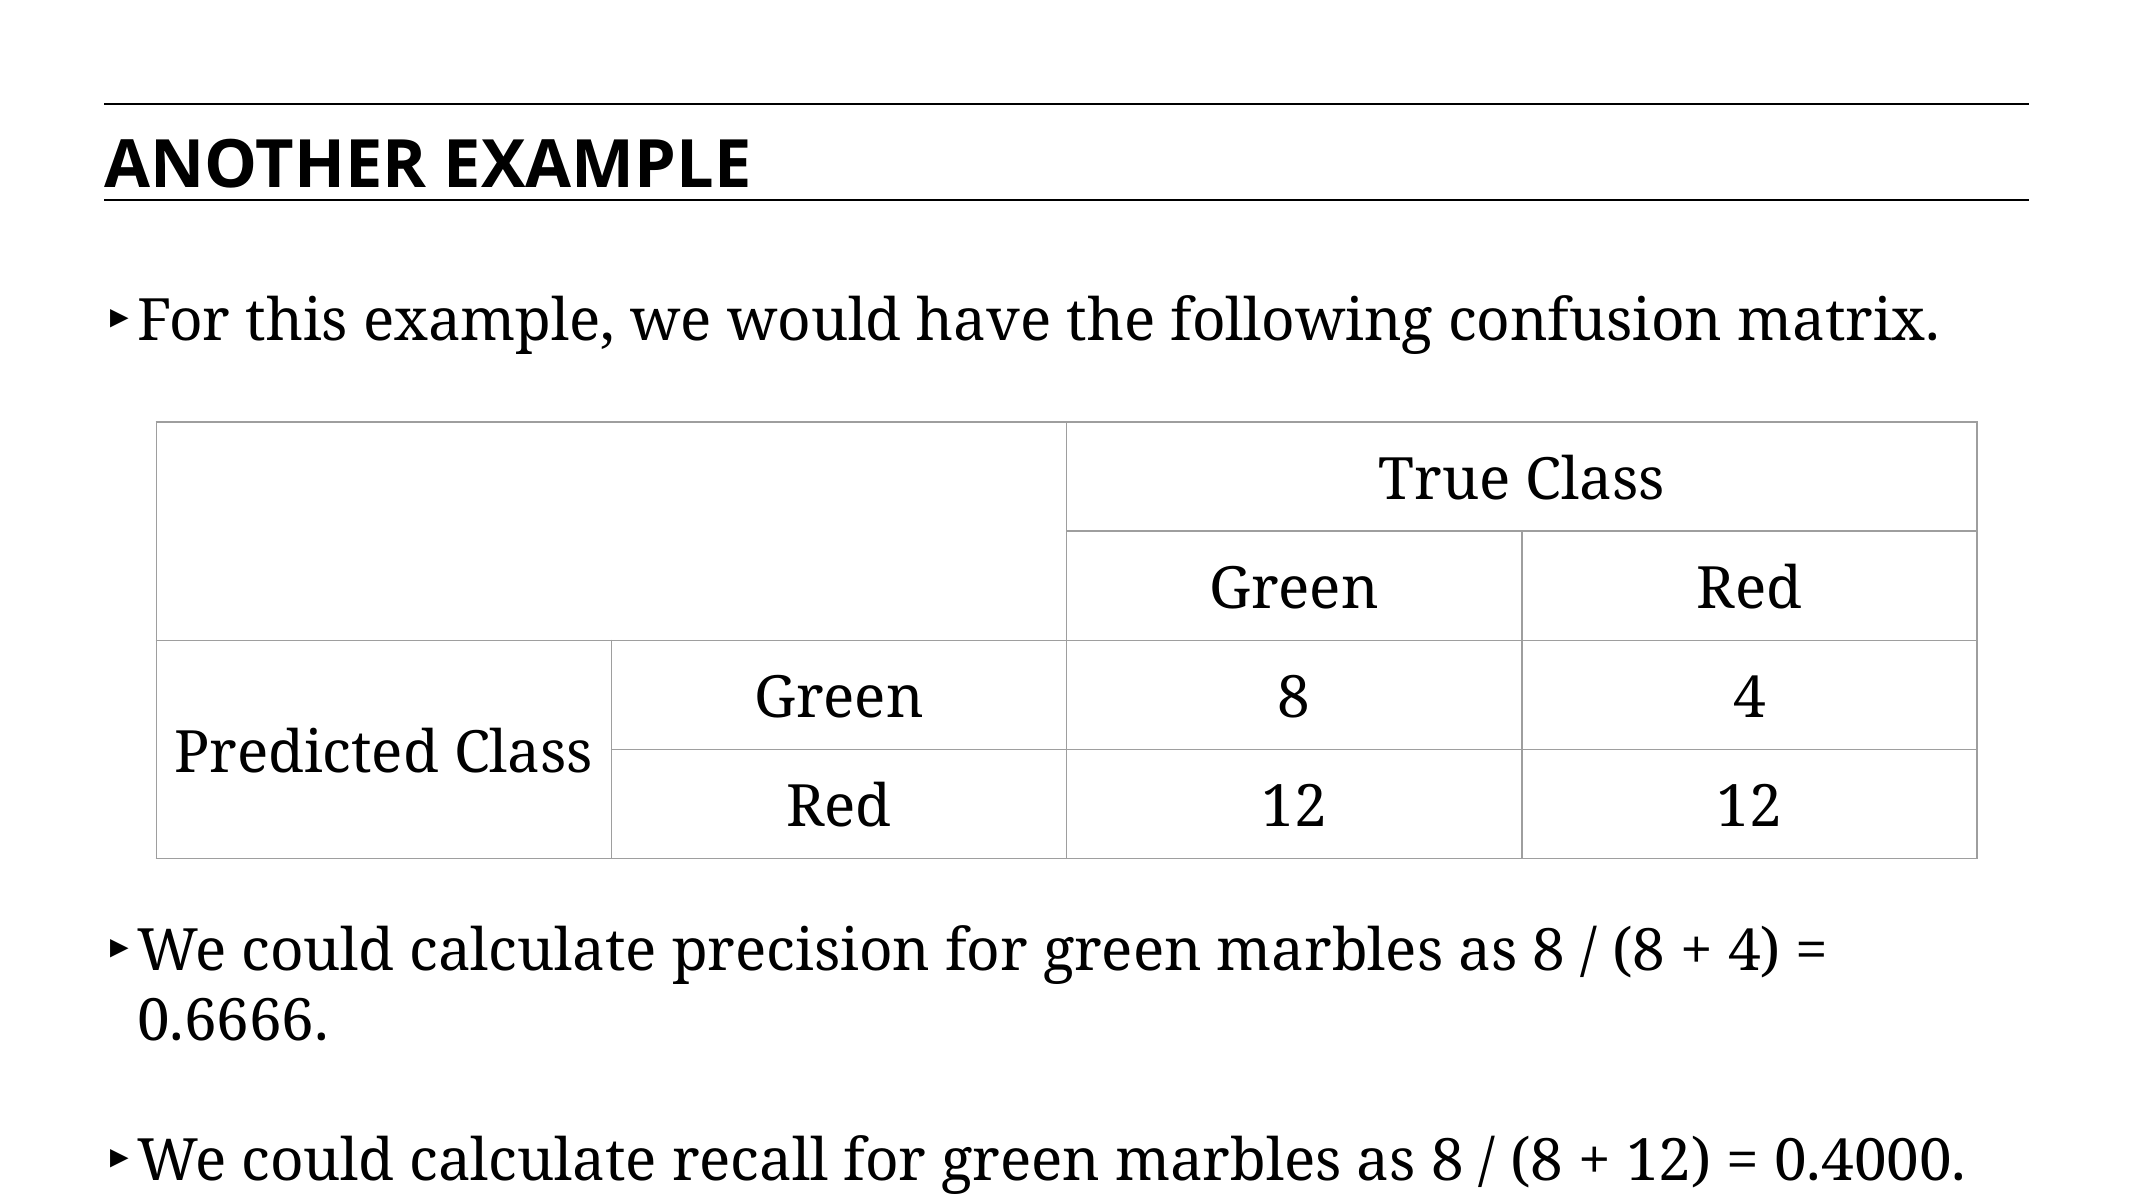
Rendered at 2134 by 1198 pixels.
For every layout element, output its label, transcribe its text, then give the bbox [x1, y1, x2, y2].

table_cell Green [1067, 532, 1521, 640]
text_box ANOTHER EXAMPLE [104, 120, 2030, 192]
table_cell 12 [1523, 750, 1976, 858]
table_header [157, 423, 1066, 640]
list For this example, we would have the following confusion matrix. We could calculate precision for green marbles as 8 / (8 + 4) = 0.6666. We could calculate recall for green marbles as 8 / (8 + 12) = 0.4000. [104, 212, 2030, 837]
table_cell Green [612, 641, 1066, 749]
table_cell Red [612, 750, 1066, 858]
table_cell 4 [1523, 641, 1976, 749]
table_cell 12 [1067, 750, 1521, 858]
table_cell Red [1523, 532, 1976, 640]
table_cell Predicted Class [157, 641, 611, 858]
table_header True Class [1067, 423, 1976, 530]
table_cell 8 [1067, 641, 1521, 749]
